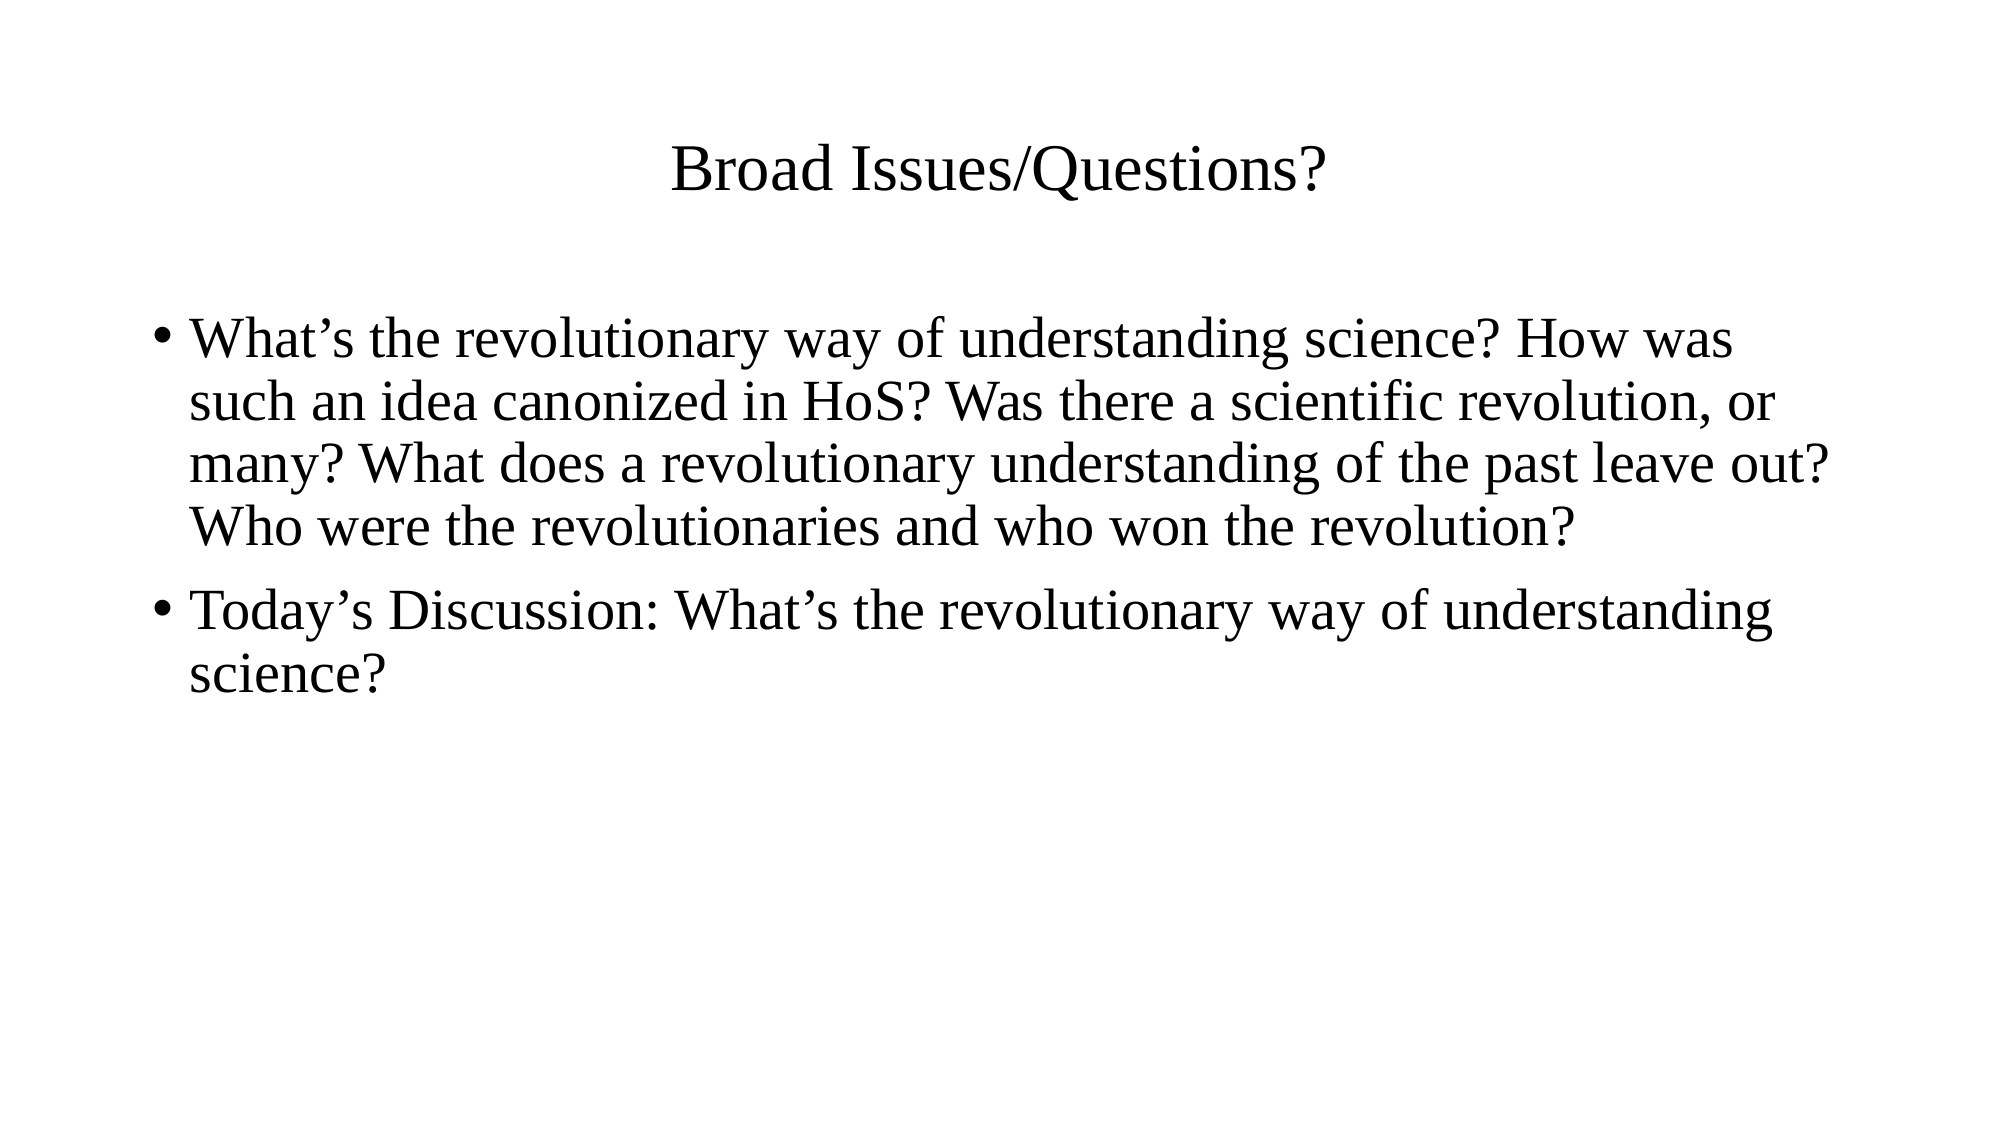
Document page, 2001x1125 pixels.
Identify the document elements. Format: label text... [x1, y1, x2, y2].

title Broad Issues/Questions? [137, 59, 1863, 278]
list What’s the revolutionary way of understanding science? How was such an idea canonized in HoS? Was there a scientific revolution, or many? What does a revolutionary understanding of the past leave out? Who were the revolutionaries and who won the revolution? Today’s Discussion: What’s the revolutionary way of understanding science? [137, 299, 1863, 1014]
